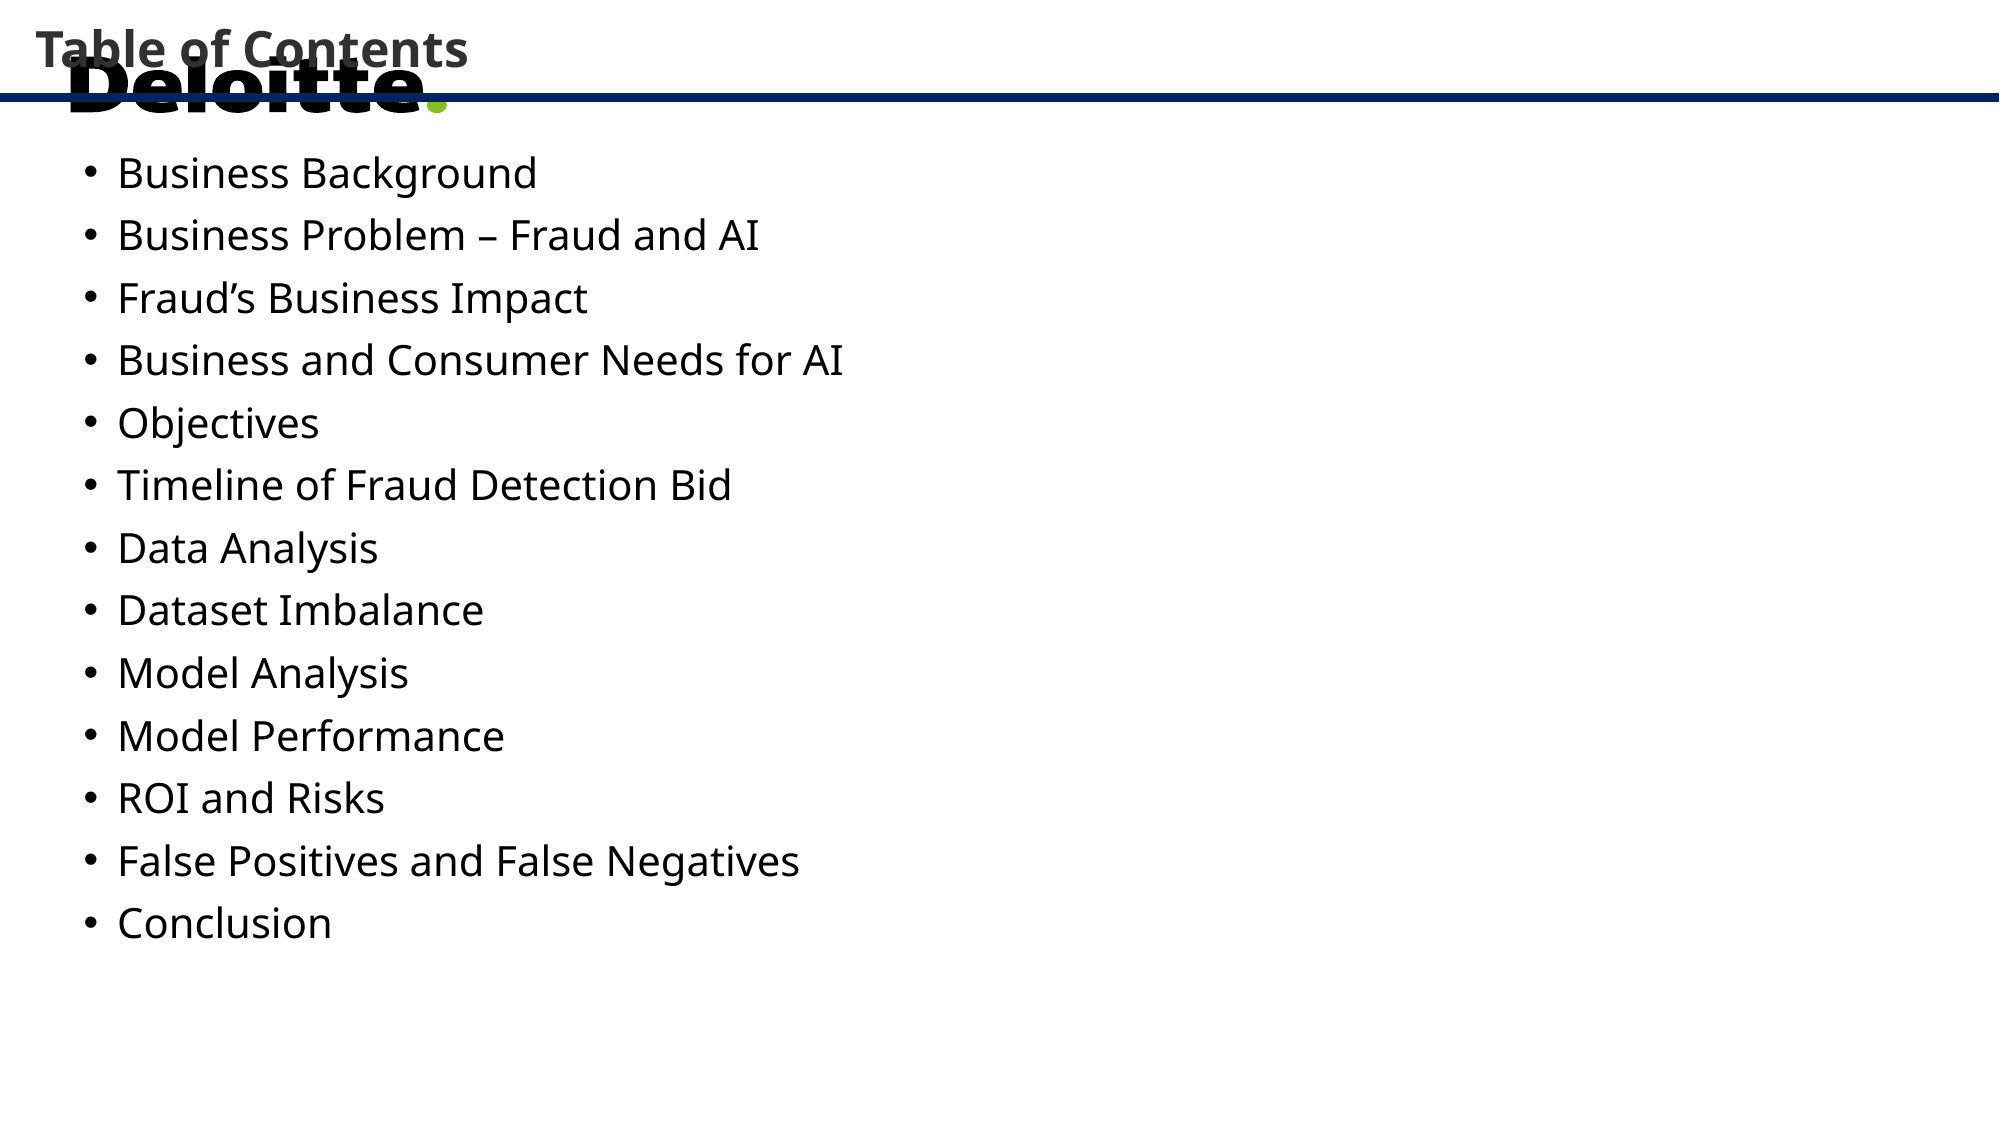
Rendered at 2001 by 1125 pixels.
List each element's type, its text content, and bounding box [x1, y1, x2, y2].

text_box Table of Contents [35, 17, 2000, 78]
text_box Business Background Business Problem – Fraud and AI Fraud’s Business Impact Business and Consumer Needs for AI Objectives Timeline of Fraud Detection Bid Data Analysis Dataset Imbalance Model Analysis Model Performance ROI and Risks False Positives and False Negatives Conclusion [83, 146, 1297, 1020]
